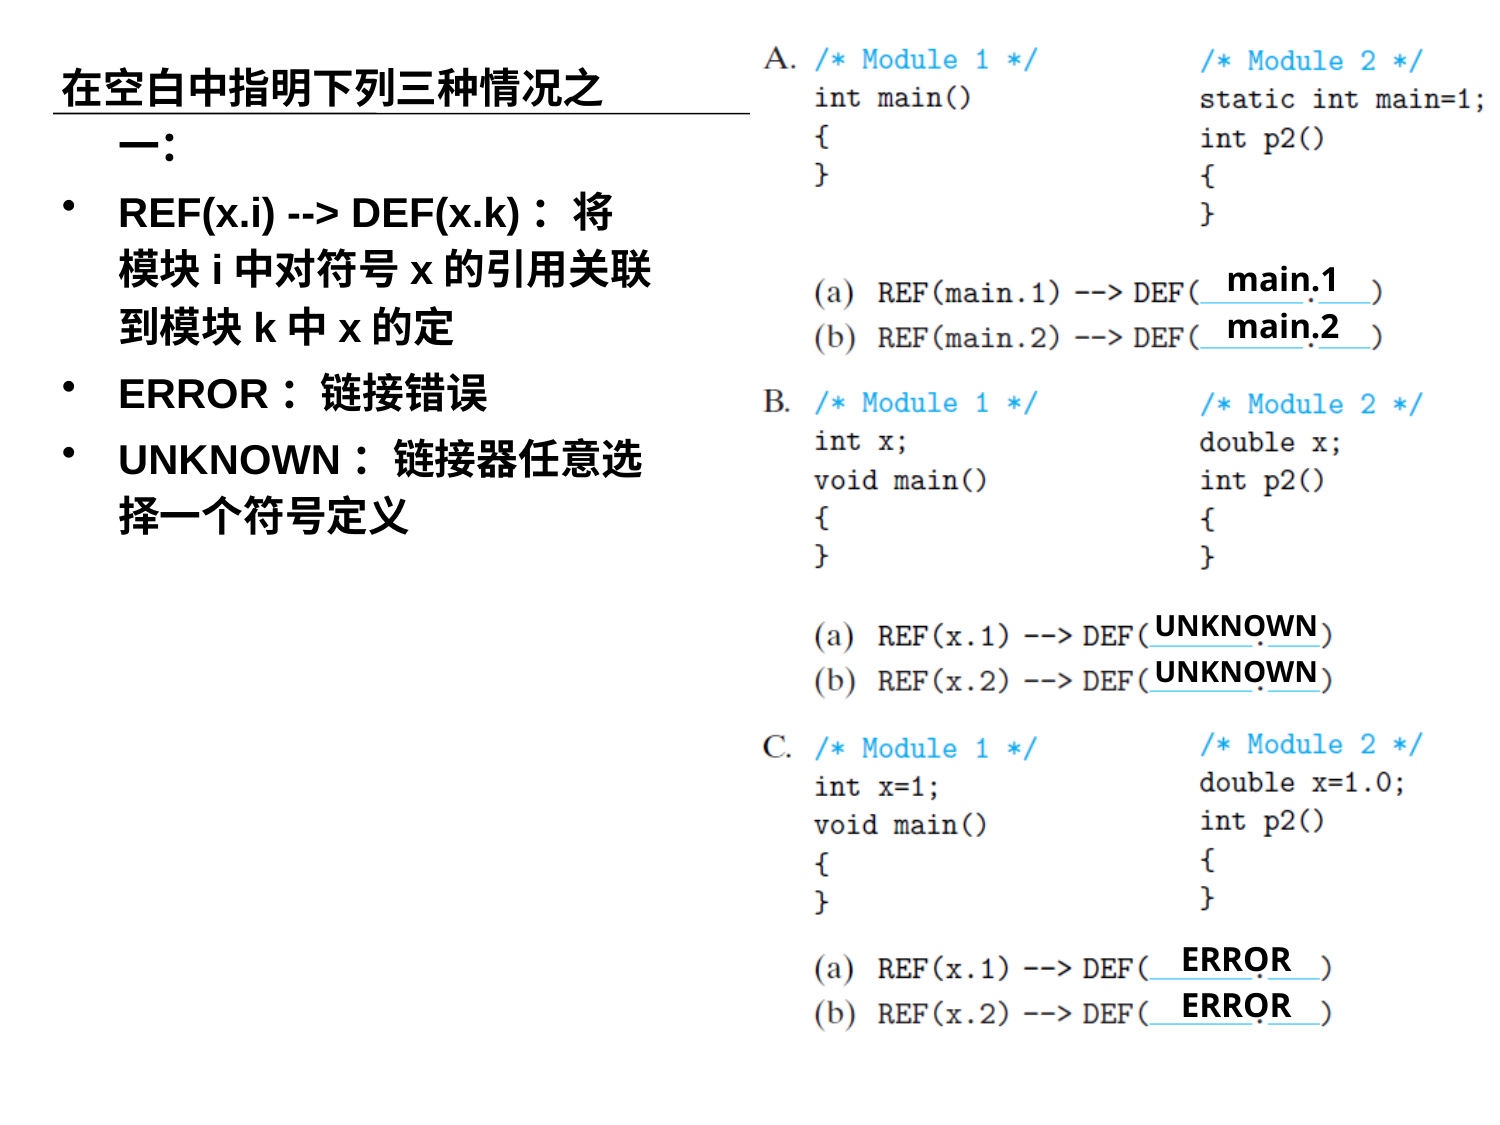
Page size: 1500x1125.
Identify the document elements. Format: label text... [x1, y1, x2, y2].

picture [749, 34, 1499, 709]
list 在空白中指明下列三种情况之一： REF(x.i) --> DEF(x.k)：将模块i中对符号x的引用关联到模块k中x的定 ERROR：链接错误 UNKNOWN：链接器任意选择一个符号定义 [46, 46, 669, 1044]
picture [749, 714, 1444, 1049]
